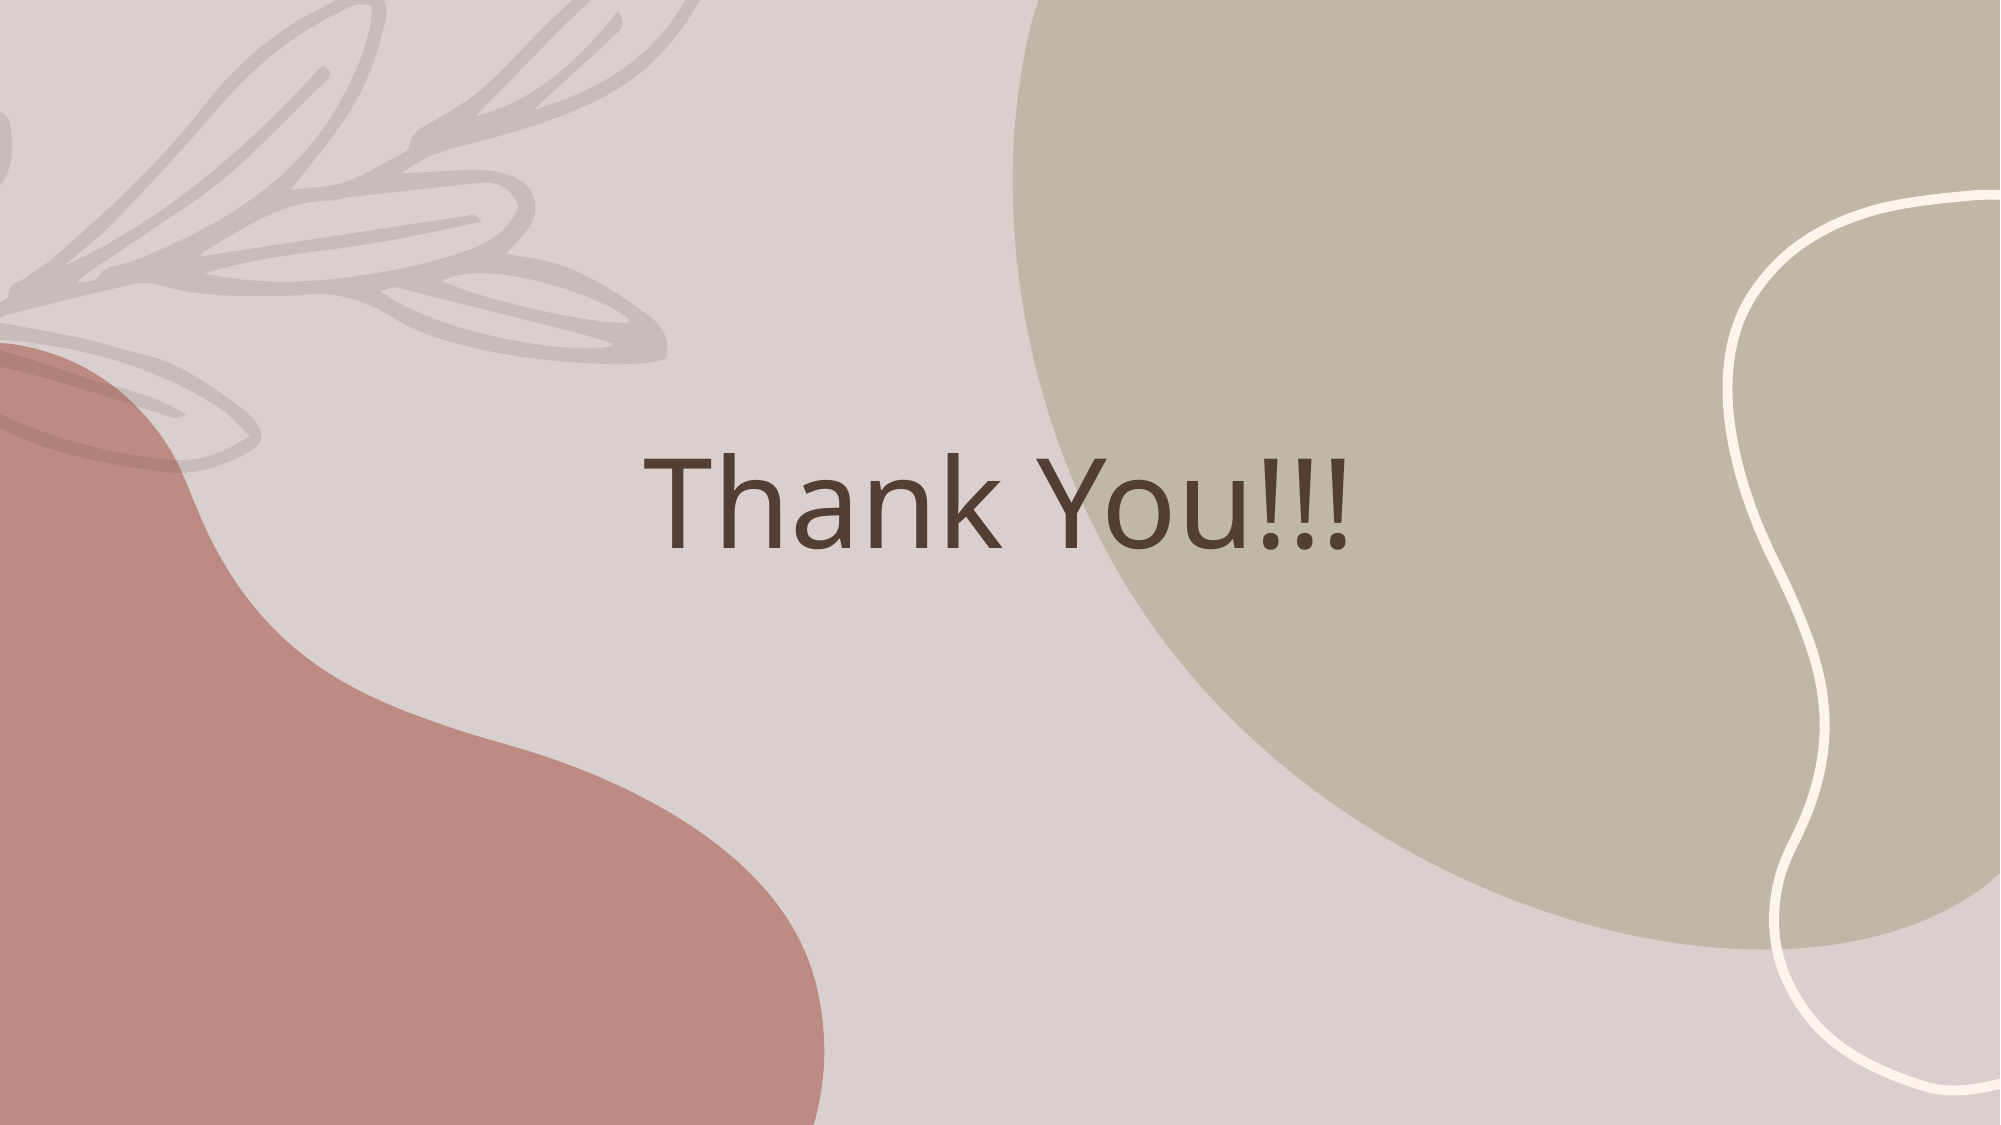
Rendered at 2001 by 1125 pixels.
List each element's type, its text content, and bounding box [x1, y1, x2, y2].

title Thank You!!! [249, 191, 1750, 584]
